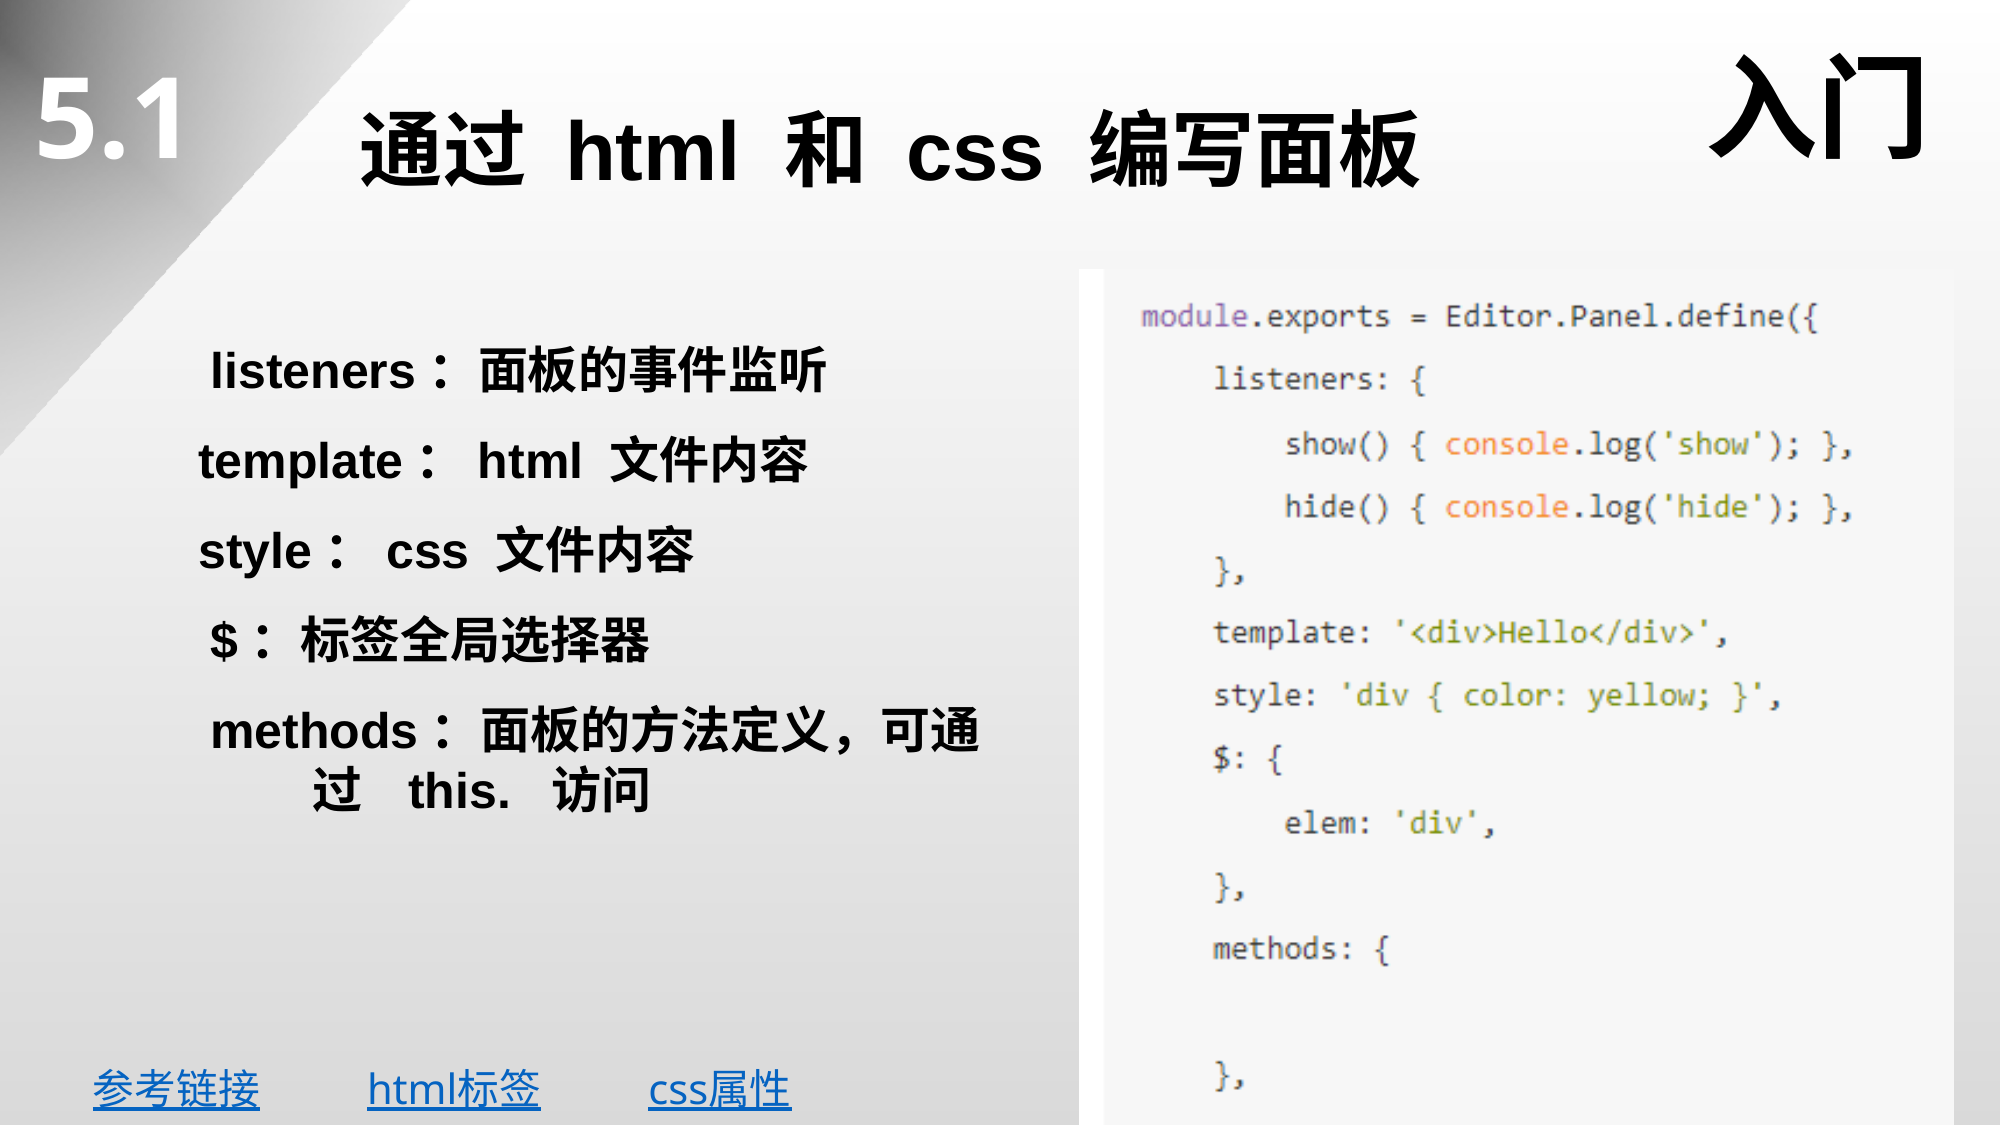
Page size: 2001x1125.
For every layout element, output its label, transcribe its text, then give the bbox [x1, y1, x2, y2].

picture [0, 0, 299, 474]
picture [1079, 269, 1954, 1125]
text_box methods：面板的方法定义，可通 过 this. 访问 [195, 691, 996, 827]
text_box $：标签全局选择器 [195, 601, 665, 677]
text_box html标签 [352, 1055, 557, 1125]
text_box listeners：面板的事件监听 [299, 331, 843, 407]
text_box 通过 html 和 css 编写面板 [344, 89, 1436, 205]
text_box css属性 [633, 1055, 807, 1125]
text_box style：css 文件内容 [183, 511, 711, 587]
text_box template：html 文件内容 [183, 421, 825, 497]
text_box 参考链接 [78, 1055, 275, 1125]
text_box 入门 [1690, 30, 1980, 180]
